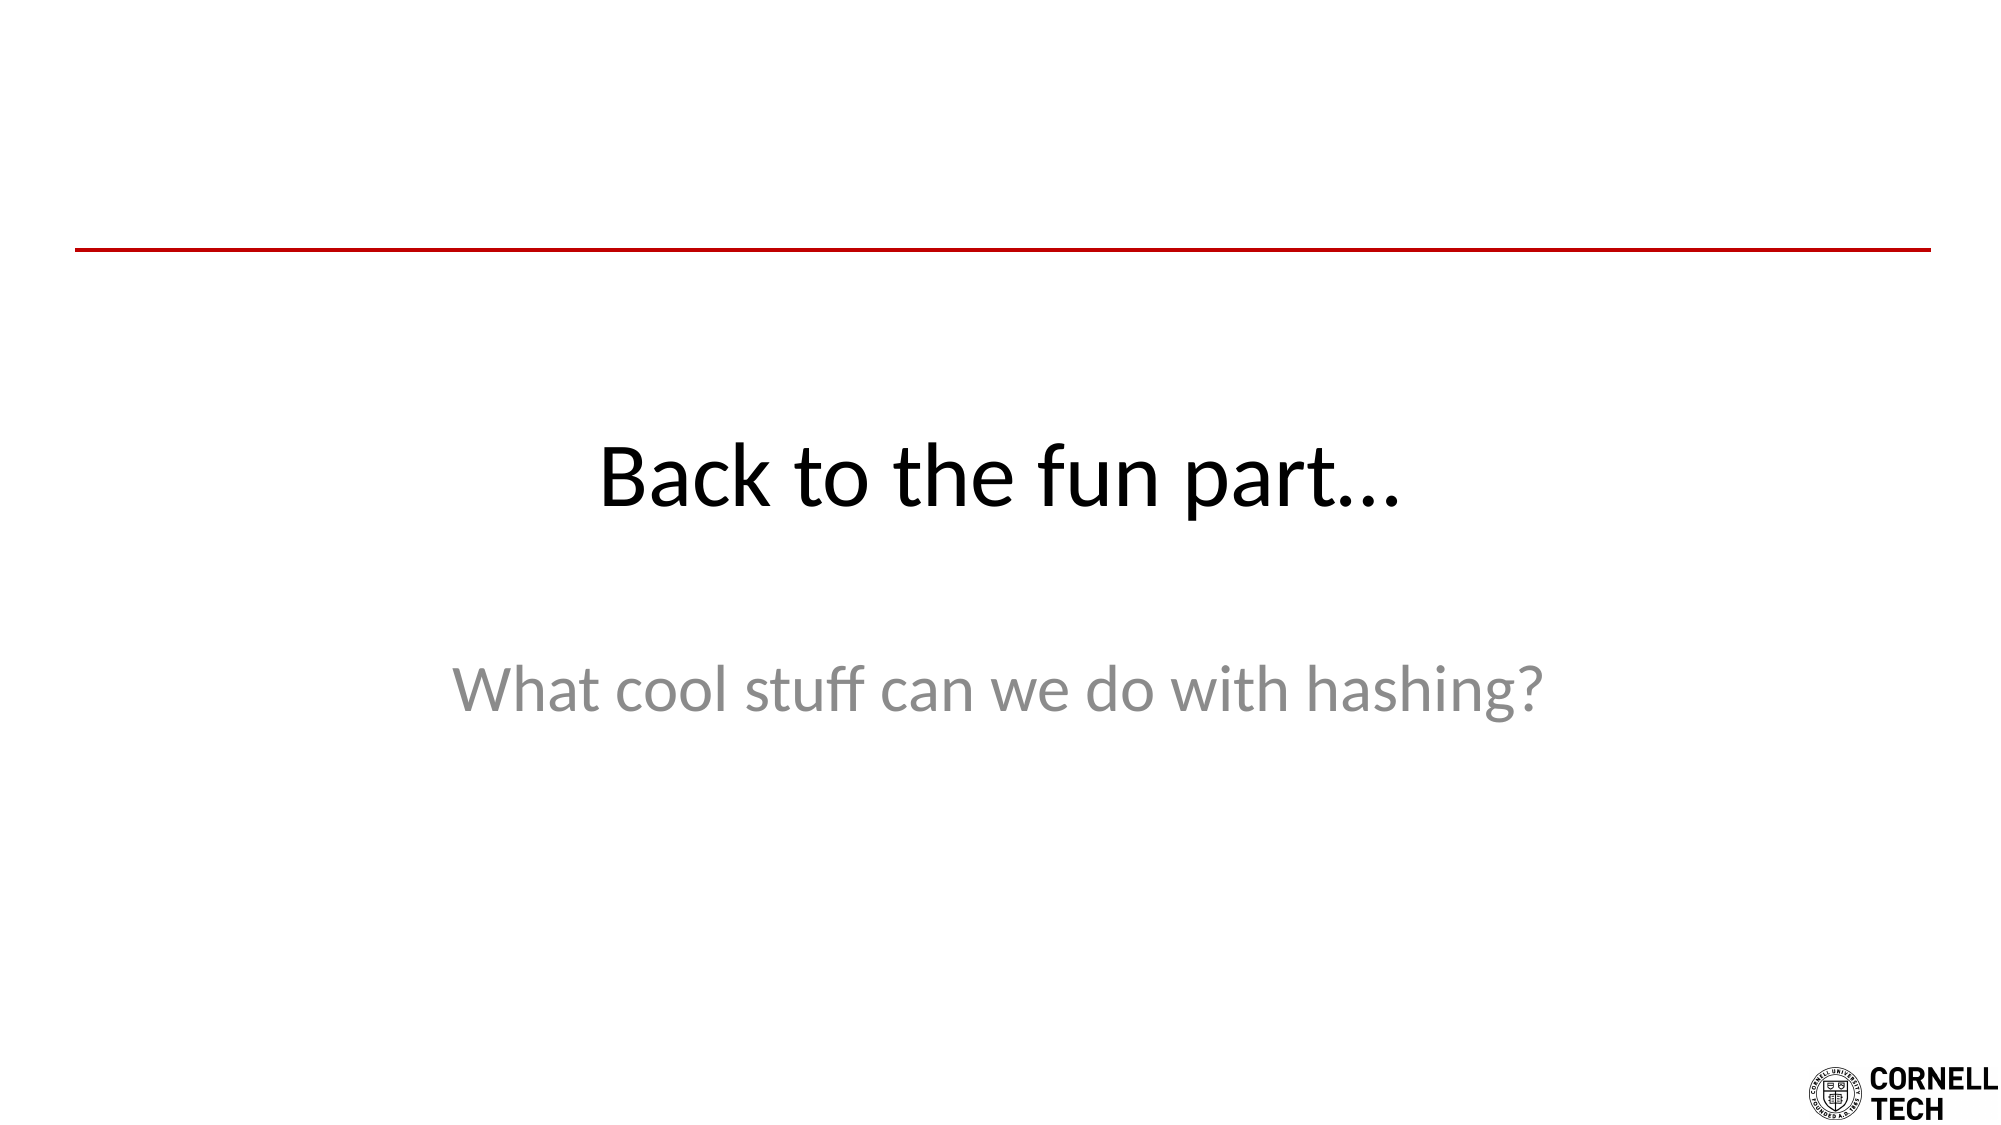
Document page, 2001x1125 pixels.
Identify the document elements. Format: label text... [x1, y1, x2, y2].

title Back to the fun part… [150, 349, 1850, 591]
subtitle What cool stuff can we do with hashing? [300, 637, 1700, 925]
picture [1809, 1067, 1998, 1120]
